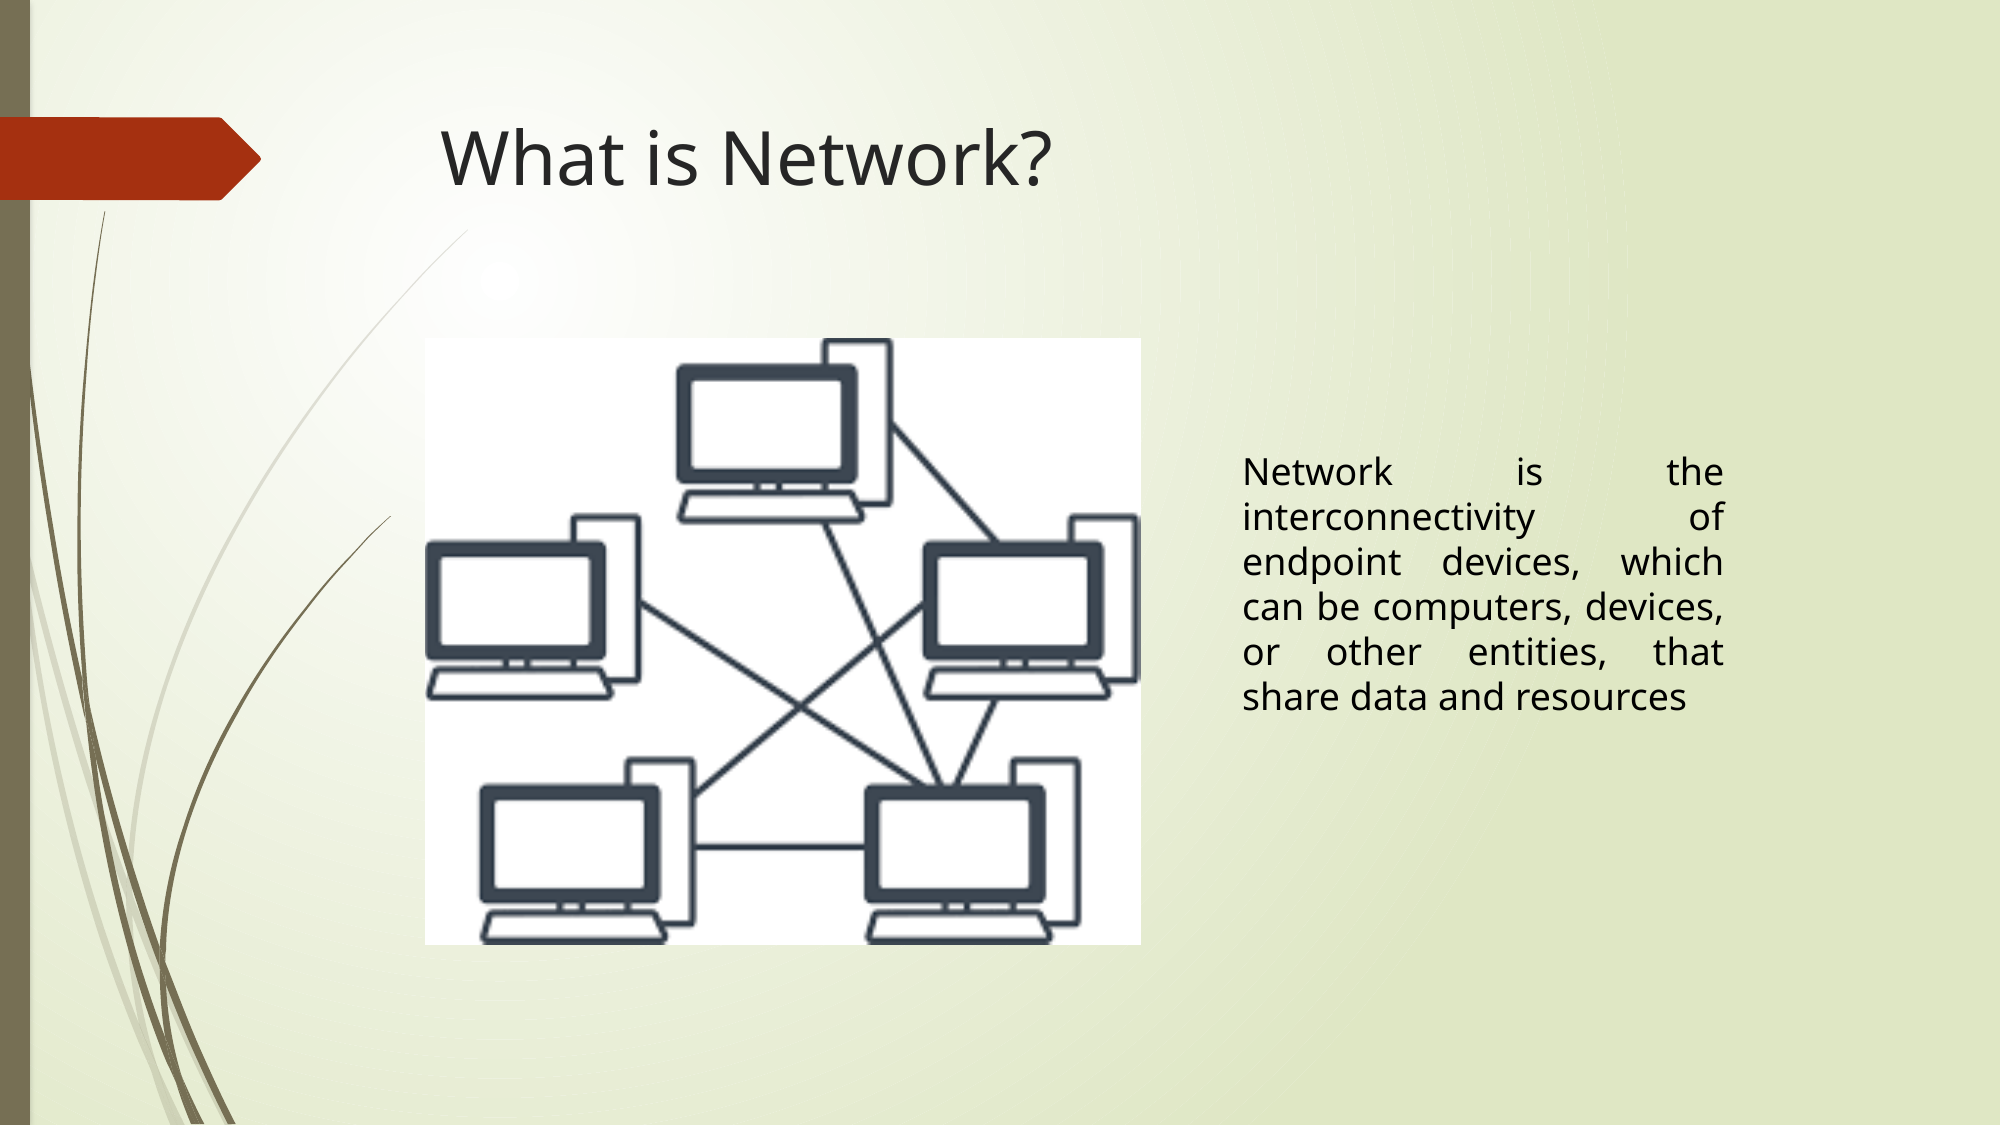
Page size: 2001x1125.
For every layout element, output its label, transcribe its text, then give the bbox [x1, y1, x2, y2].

title What is Network? [425, 102, 1888, 313]
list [425, 337, 1141, 945]
text_box Network is the interconnectivity of endpoint devices, which can be computers, devices, or other entities, that share data and resources [1227, 440, 1740, 726]
